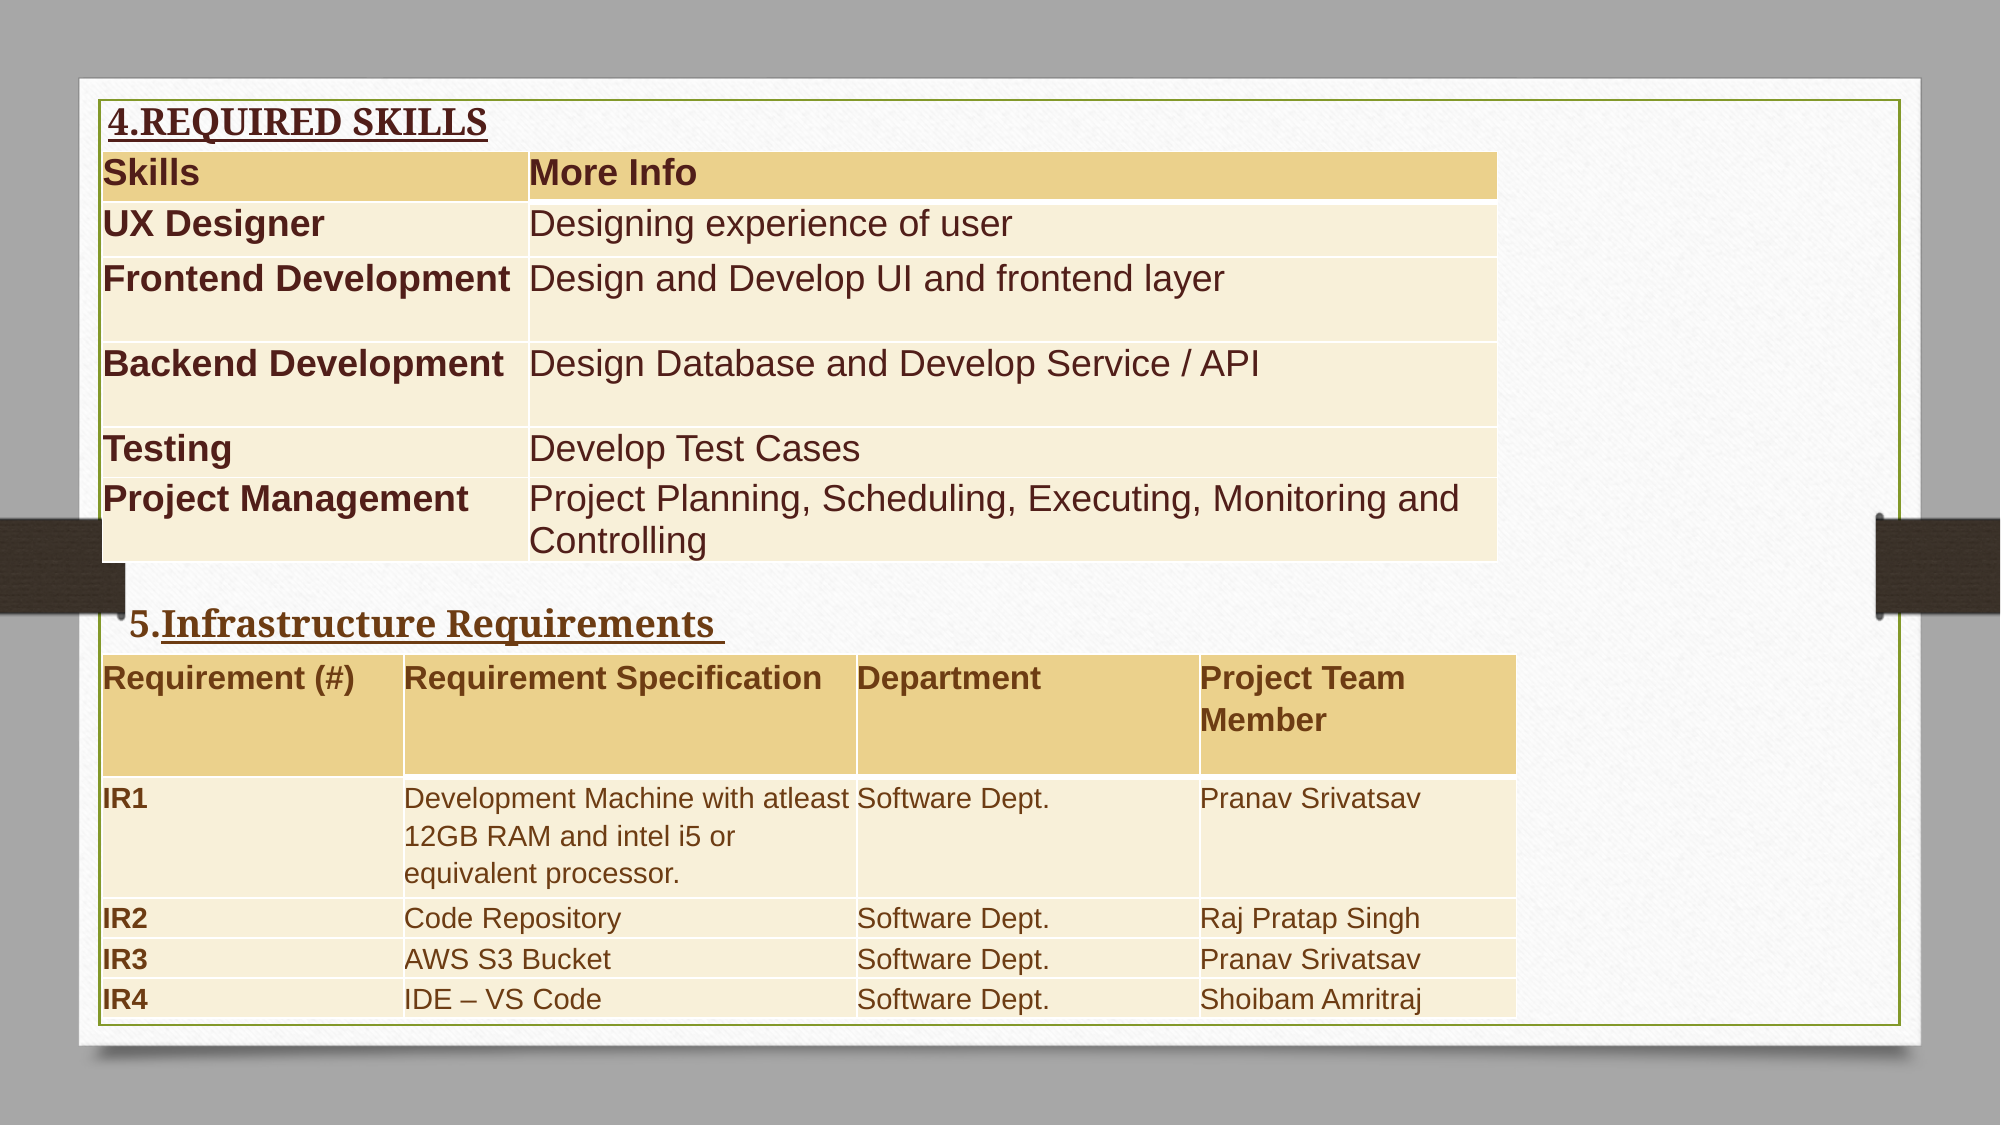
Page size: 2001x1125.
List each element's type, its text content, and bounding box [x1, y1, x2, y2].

table_cell Code Repository [405, 899, 856, 937]
table_cell Testing [103, 428, 528, 477]
table_cell Project Planning, Scheduling, Executing, Monitoring and Controlling [530, 478, 1497, 561]
table_cell IR4 [103, 979, 403, 1017]
picture [0, 0, 2001, 1125]
table_cell Frontend Development [103, 258, 528, 341]
table_cell Software Dept. [858, 979, 1199, 1017]
table_cell Software Dept. [858, 899, 1199, 937]
table_cell Backend Development [103, 343, 528, 426]
text_box 4.REQUIRED SKILLS [25, 90, 1231, 151]
table_header Requirement (#) [103, 655, 403, 776]
table_cell Raj Pratap Singh [1201, 899, 1516, 937]
table_cell Shoibam Amritraj [1201, 979, 1516, 1017]
table_cell Software Dept. [858, 939, 1199, 977]
table_cell Design Database and Develop Service / API [530, 343, 1497, 426]
table_cell IR2 [103, 899, 403, 937]
table_cell IR3 [103, 939, 403, 977]
table_cell Designing experience of user [530, 205, 1497, 256]
table_cell IR1 [103, 778, 403, 897]
text_box 5.Infrastructure Requirements [36, 593, 1171, 653]
table_cell AWS S3 Bucket [405, 939, 856, 977]
table_cell Project Management [103, 478, 528, 561]
table_cell Pranav Srivatsav [1201, 939, 1516, 977]
table_cell Design and Develop UI and frontend layer [530, 258, 1497, 341]
table_cell Development Machine with atleast 12GB RAM and intel i5 or equivalent processor. [405, 780, 856, 897]
table_header Requirement Specification [405, 655, 856, 774]
table_header Project Team Member [1201, 655, 1516, 774]
table_cell IDE – VS Code [405, 979, 856, 1017]
table_cell Develop Test Cases [530, 428, 1497, 477]
table_cell Pranav Srivatsav [1201, 780, 1516, 897]
table_header Skills [103, 152, 528, 201]
table_cell UX Designer [103, 203, 528, 256]
table_header Department [858, 655, 1199, 774]
table_header More Info [530, 152, 1497, 199]
table_cell Software Dept. [858, 780, 1199, 897]
